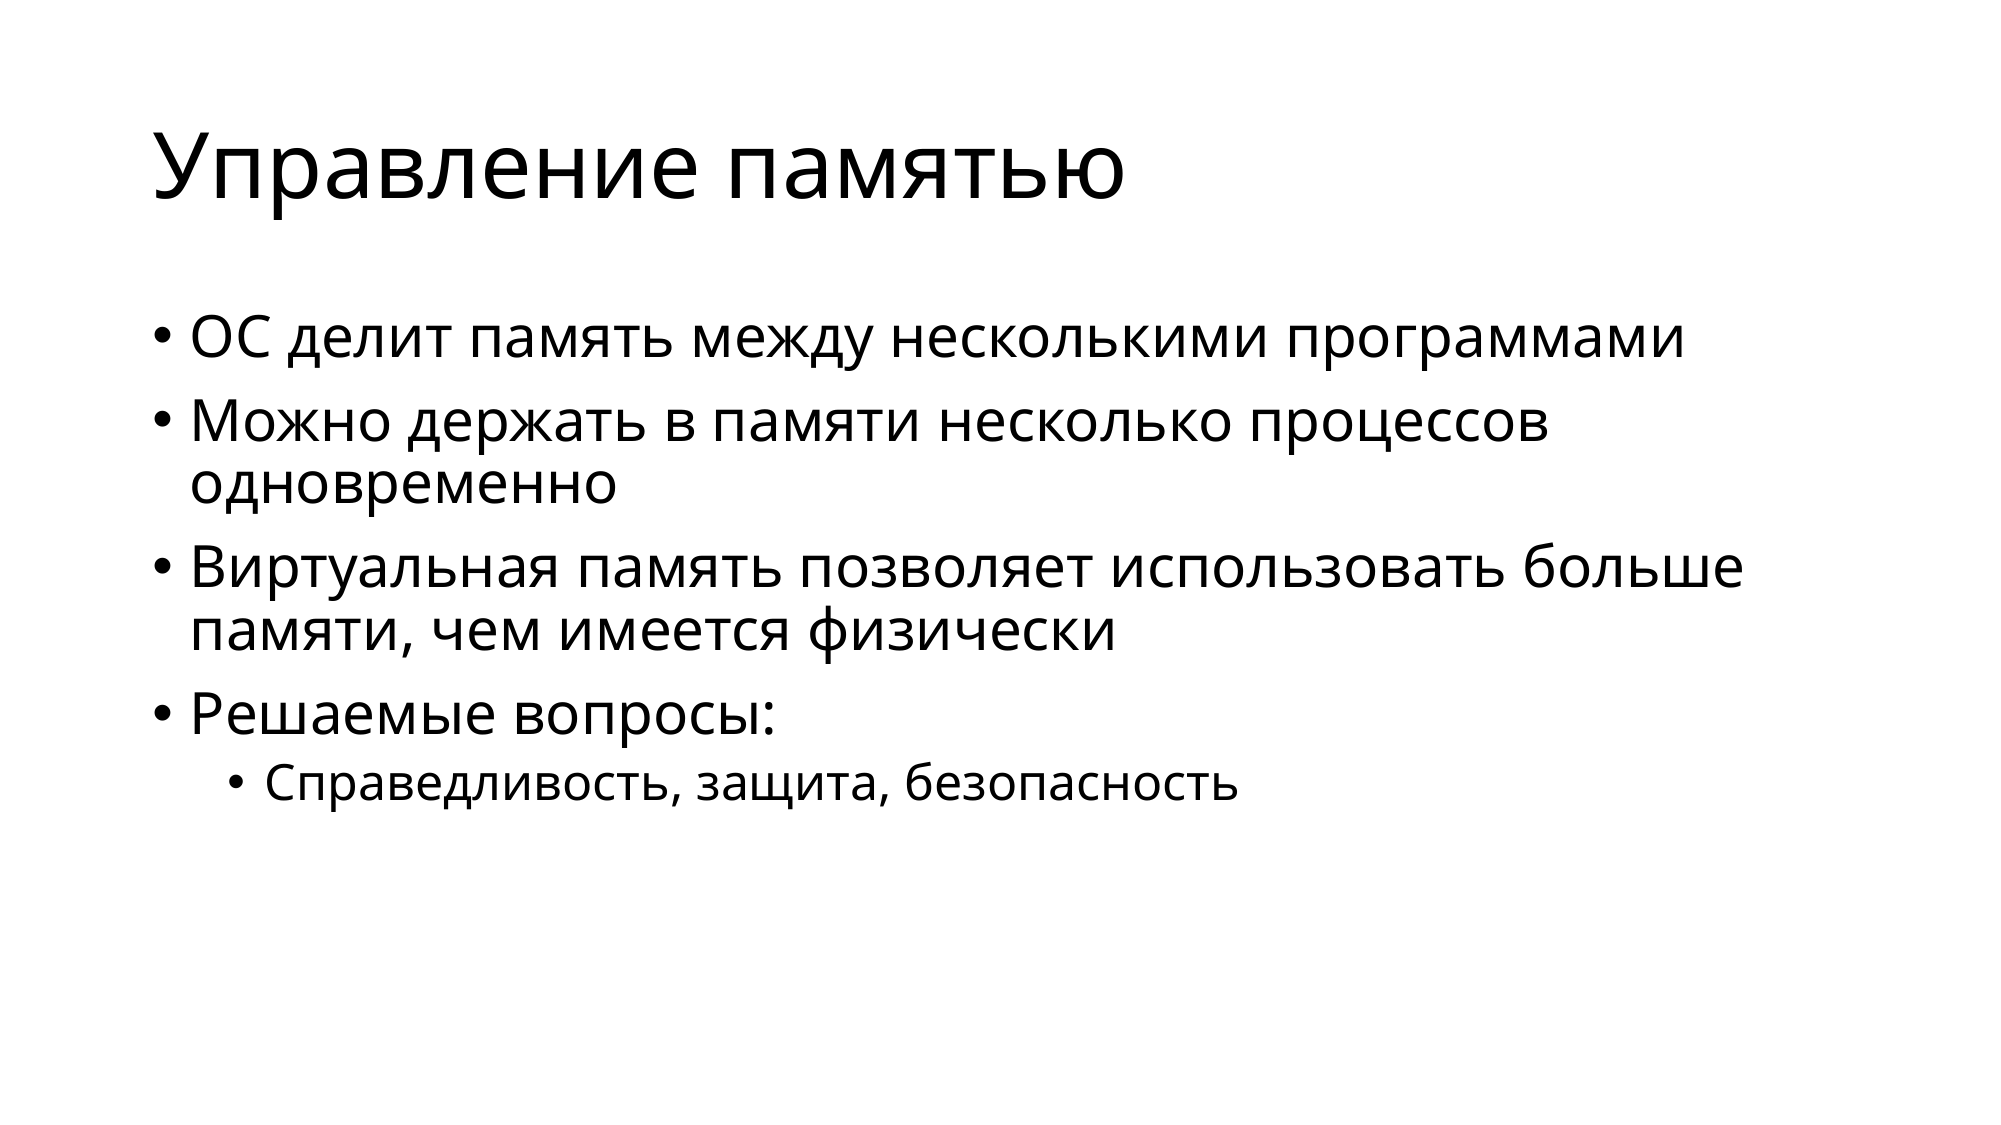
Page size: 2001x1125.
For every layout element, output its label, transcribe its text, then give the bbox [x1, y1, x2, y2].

list ОС делит память между несколькими программами Можно держать в памяти несколько процессов одновременно Виртуальная память позволяет использовать больше памяти, чем имеется физически Решаемые вопросы: Справедливость, защита, безопасность [137, 299, 1863, 1014]
title Управление памятью [137, 59, 1863, 278]
